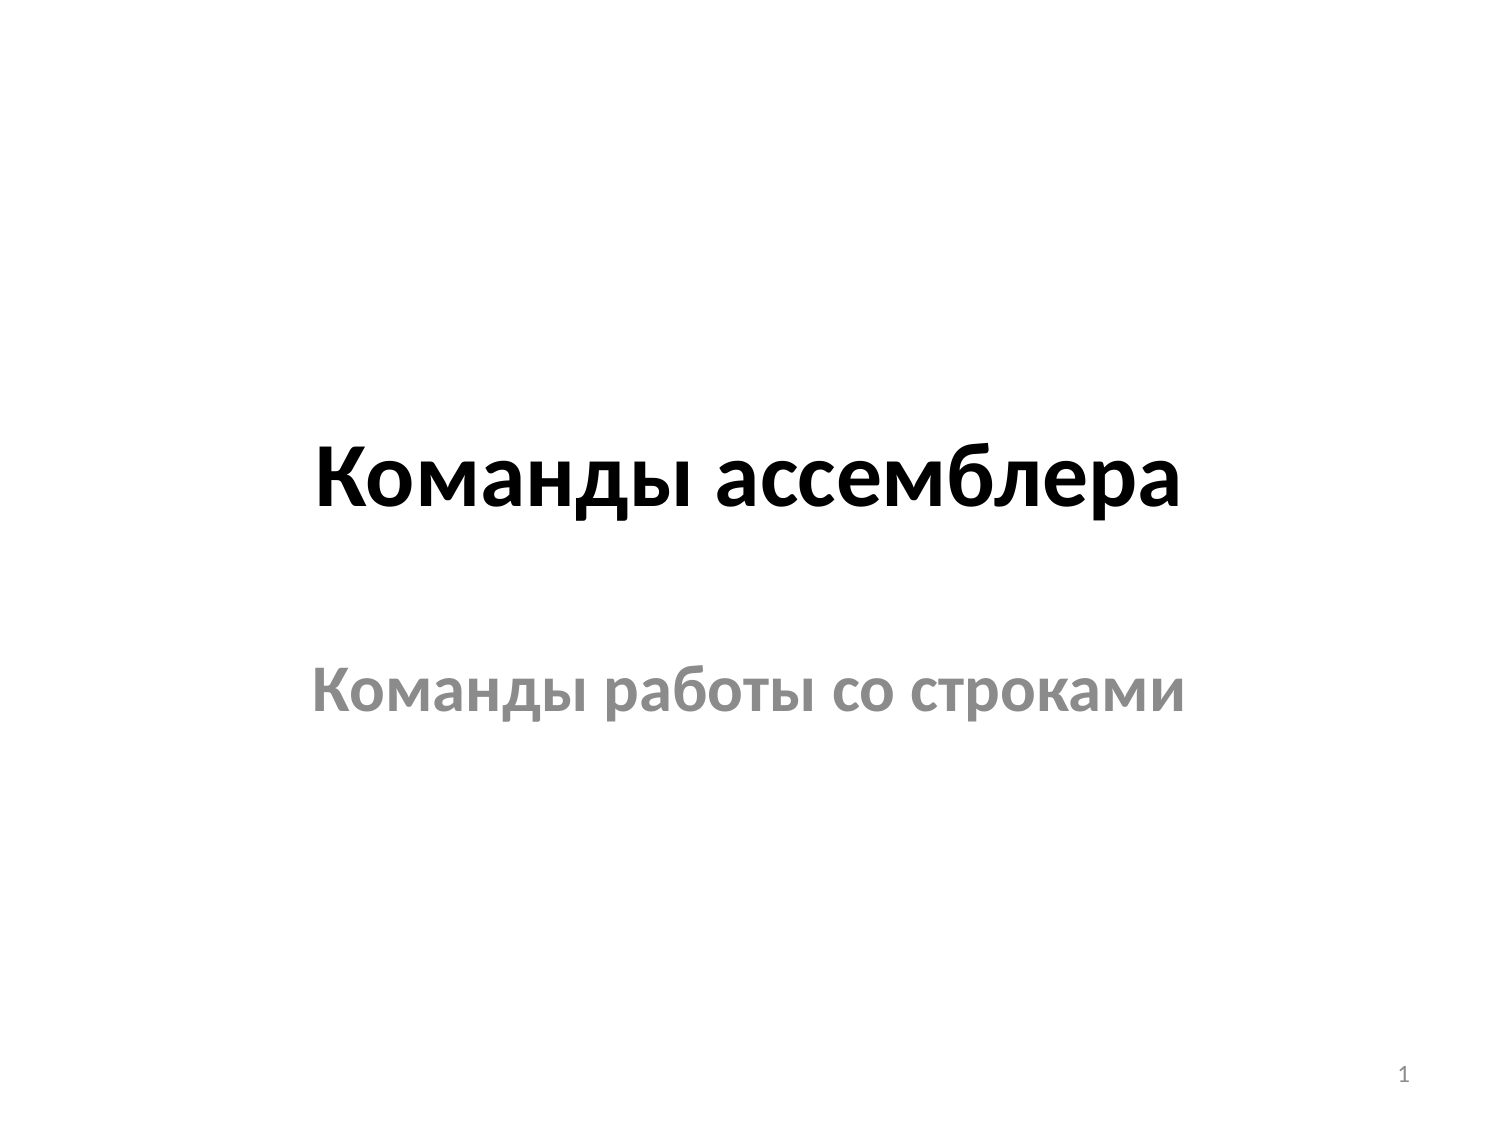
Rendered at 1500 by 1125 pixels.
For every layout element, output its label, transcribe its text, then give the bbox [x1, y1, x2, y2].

title Команды ассемблера [112, 349, 1388, 591]
slide_number 1 [1074, 1042, 1425, 1103]
subtitle Команды работы со строками [225, 637, 1275, 925]
